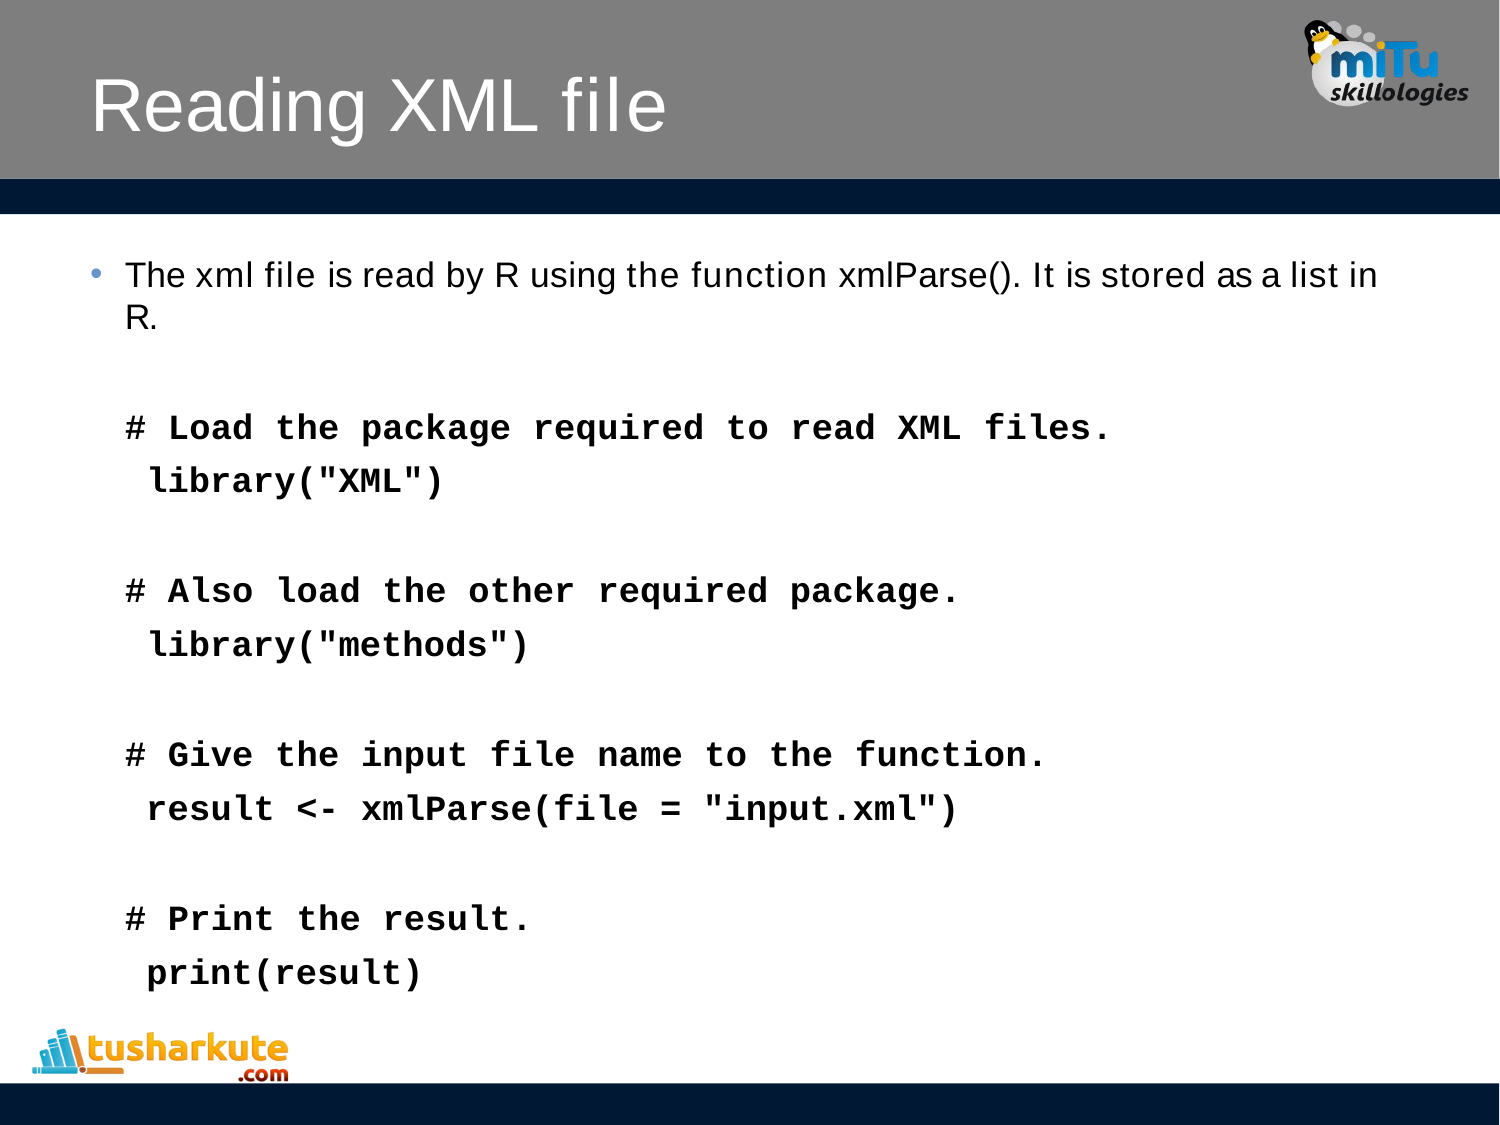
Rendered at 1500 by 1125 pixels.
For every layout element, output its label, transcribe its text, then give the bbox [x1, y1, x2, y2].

picture [11, 1015, 308, 1099]
text_box [1287, 11, 1483, 118]
text_box The xml file is read by R using the function xmlParse(). It is stored as a list in R. # Load the package required to read XML files. library("XML") # Also load the other required package. library("methods") # Give the input file name to the function. result <- xmlParse(file = "input.xml") # Print the result. print(result) [87, 248, 1393, 992]
title Reading XML file [0, 0, 1500, 245]
